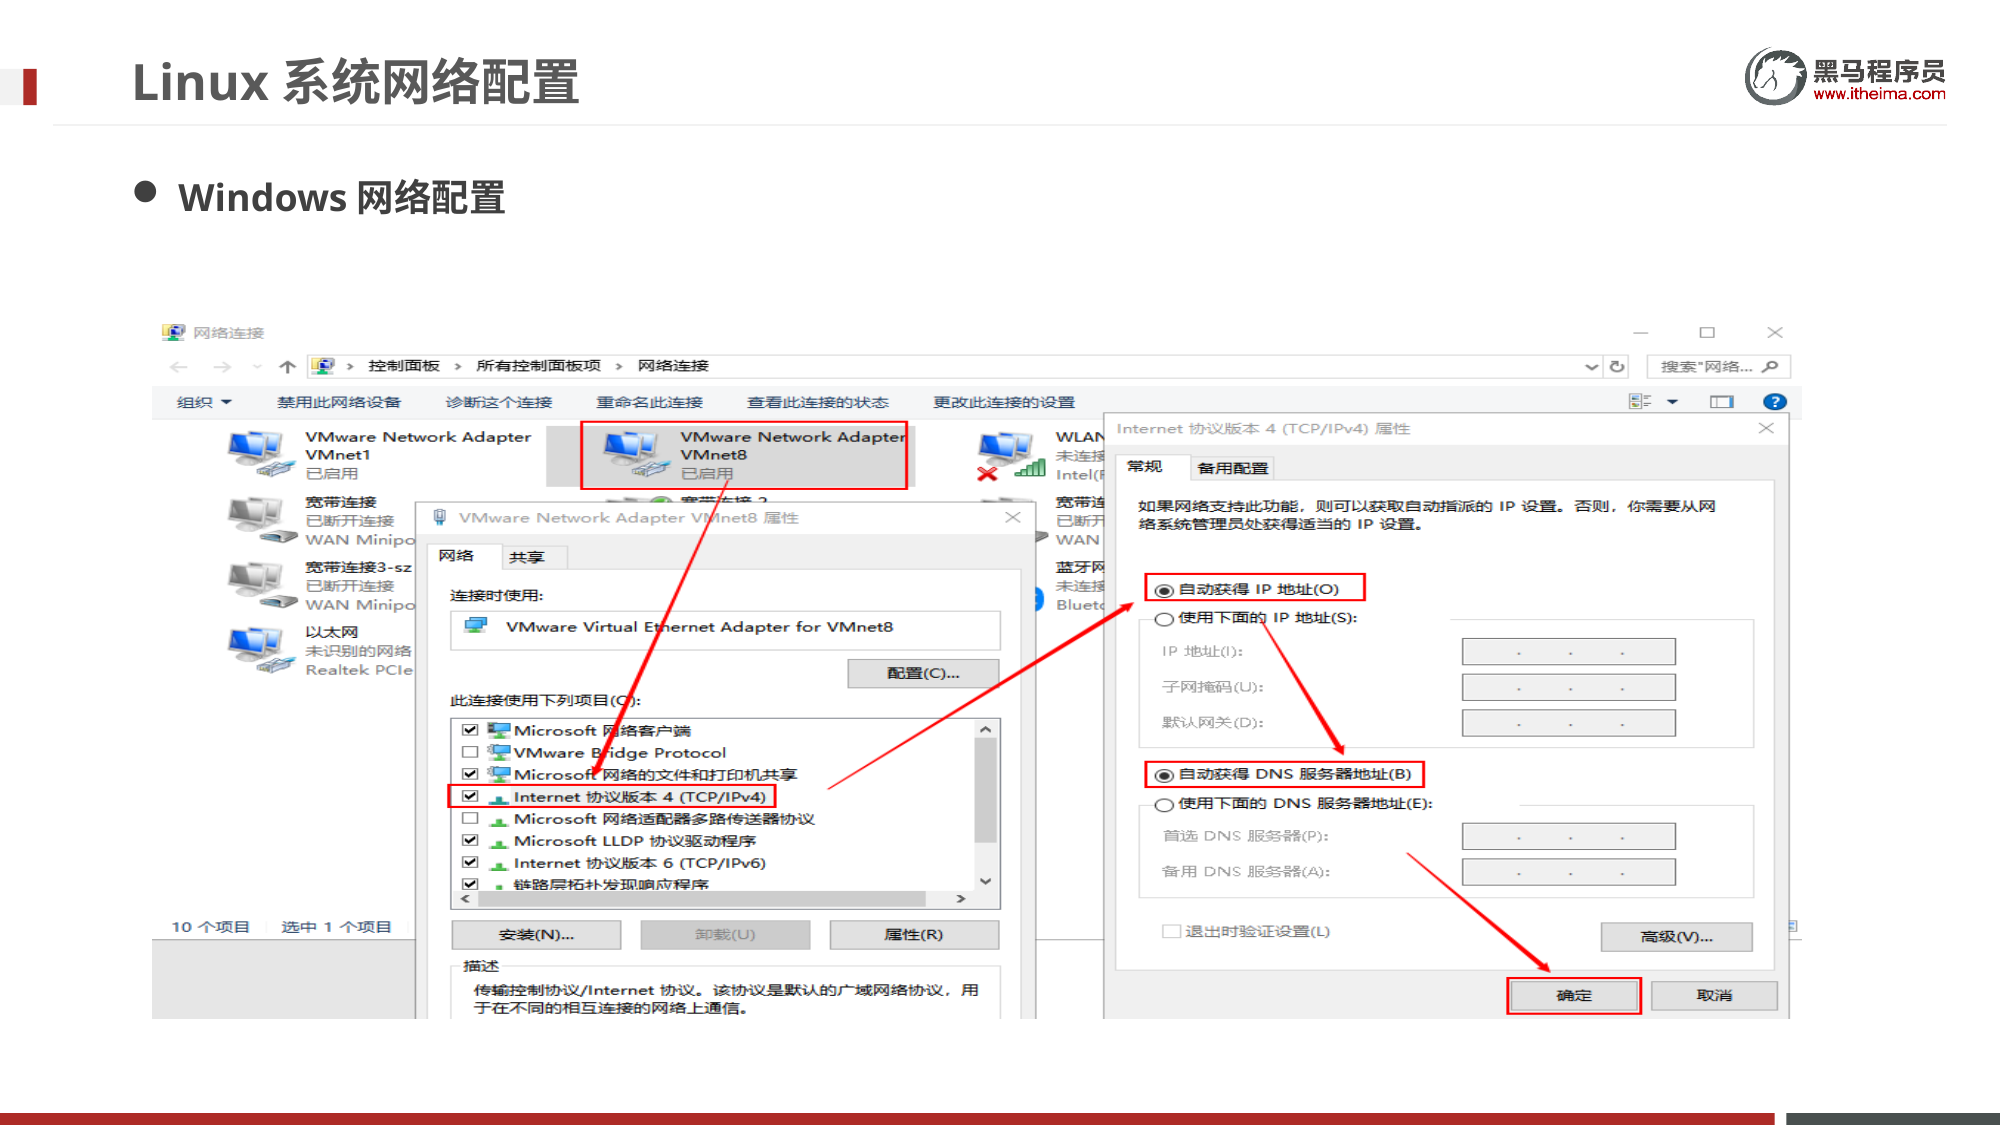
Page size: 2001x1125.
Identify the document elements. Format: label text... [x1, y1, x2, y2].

list Windows网络配置 [116, 154, 1875, 239]
picture [151, 320, 1802, 1019]
title Linux系统网络配置 [116, 38, 1556, 124]
picture [1744, 46, 1946, 106]
